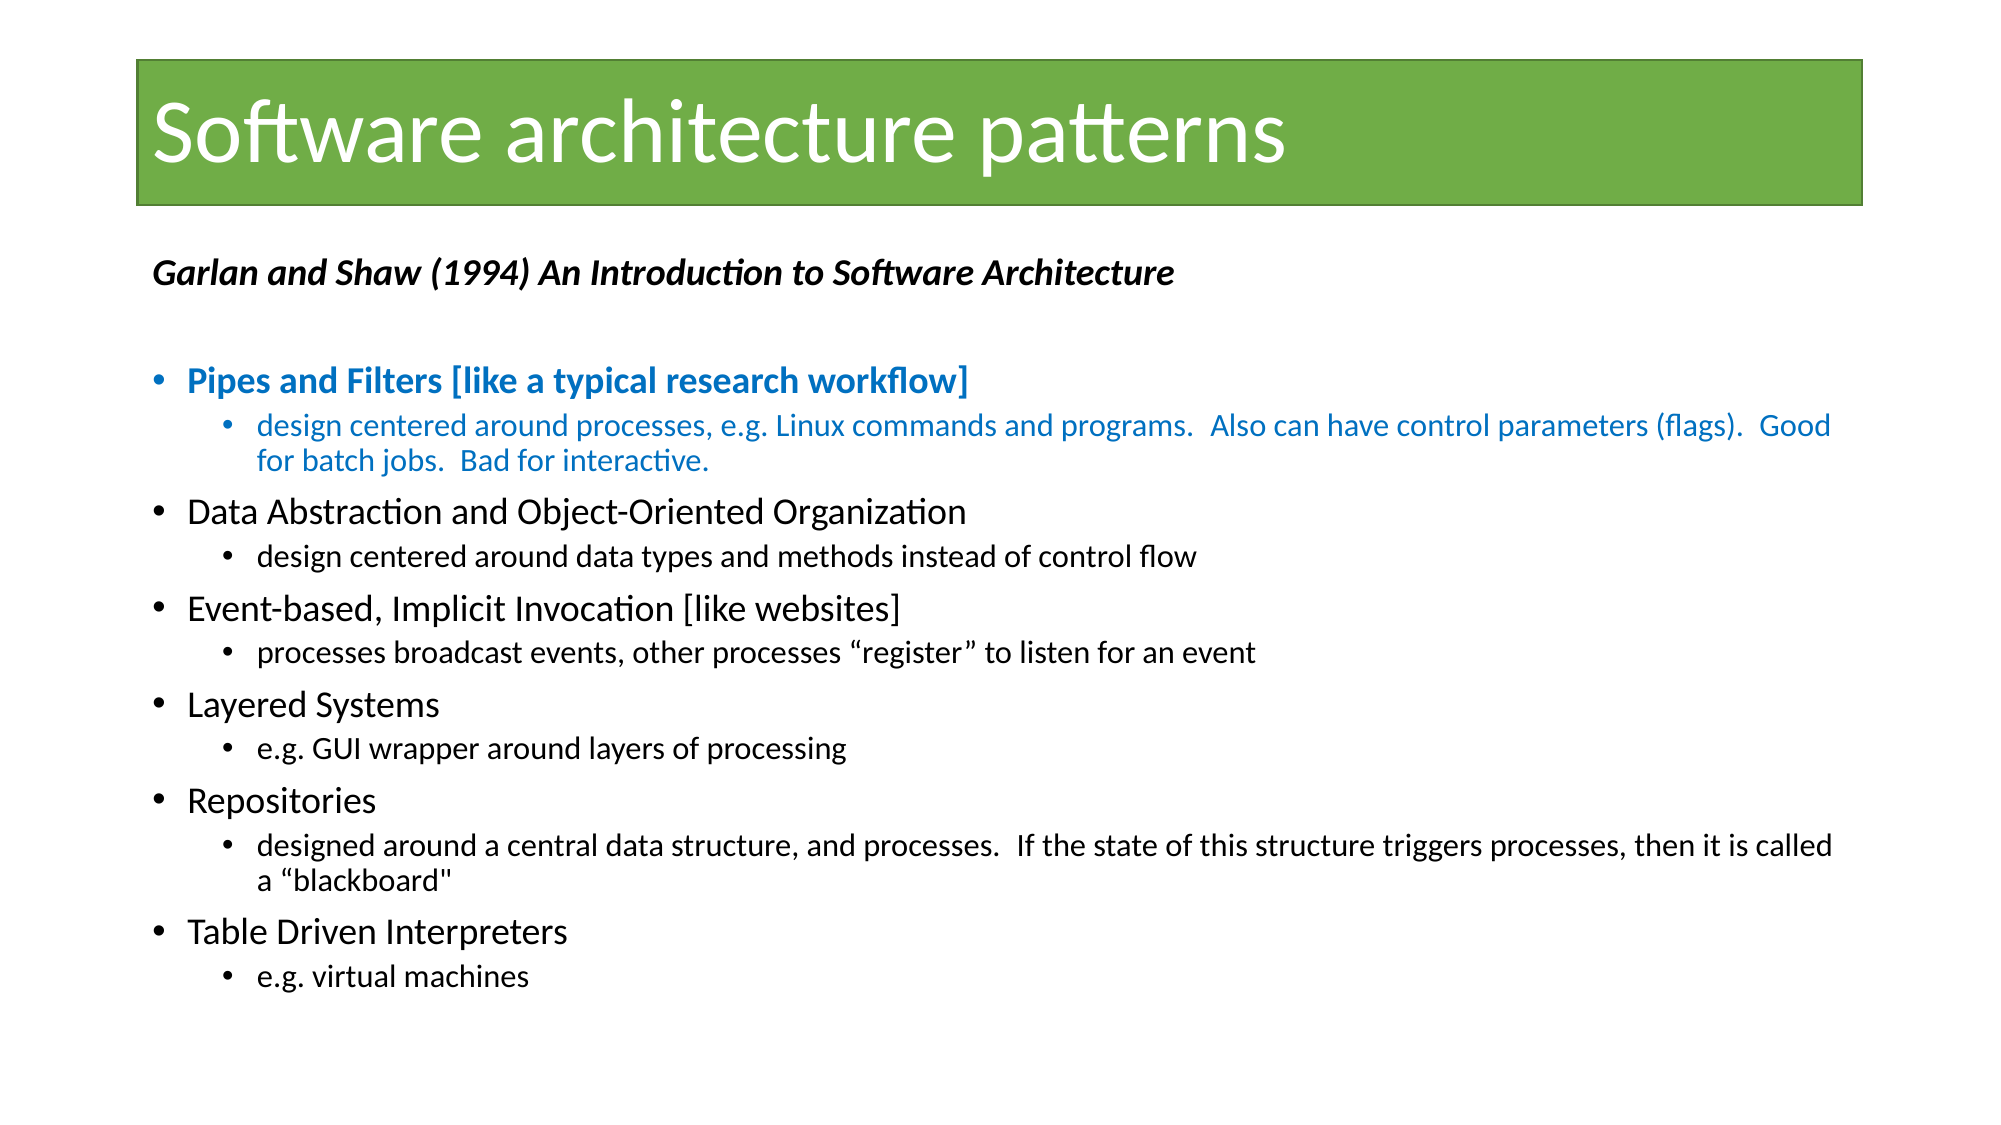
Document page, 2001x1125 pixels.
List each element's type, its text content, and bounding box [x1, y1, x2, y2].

title Software architecture patterns [136, 59, 1863, 206]
list Garlan and Shaw (1994) An Introduction to Software Architecture Pipes and Filters [like a typical research workflow] design centered around processes, e.g. Linux commands and programs. Also can have control parameters (flags). Good for batch jobs. Bad for interactive. Data Abstraction and Object-Oriented Organization design centered around data types and methods instead of control flow Event-based, Implicit Invocation [like websites] processes broadcast events, other processes “register” to listen for an event Layered Systems e.g. GUI wrapper around layers of processing Repositories designed around a central data structure, and processes. If the state of this structure triggers processes, then it is called a “blackboard" Table Driven Interpreters e.g. virtual machines [137, 244, 1863, 1014]
